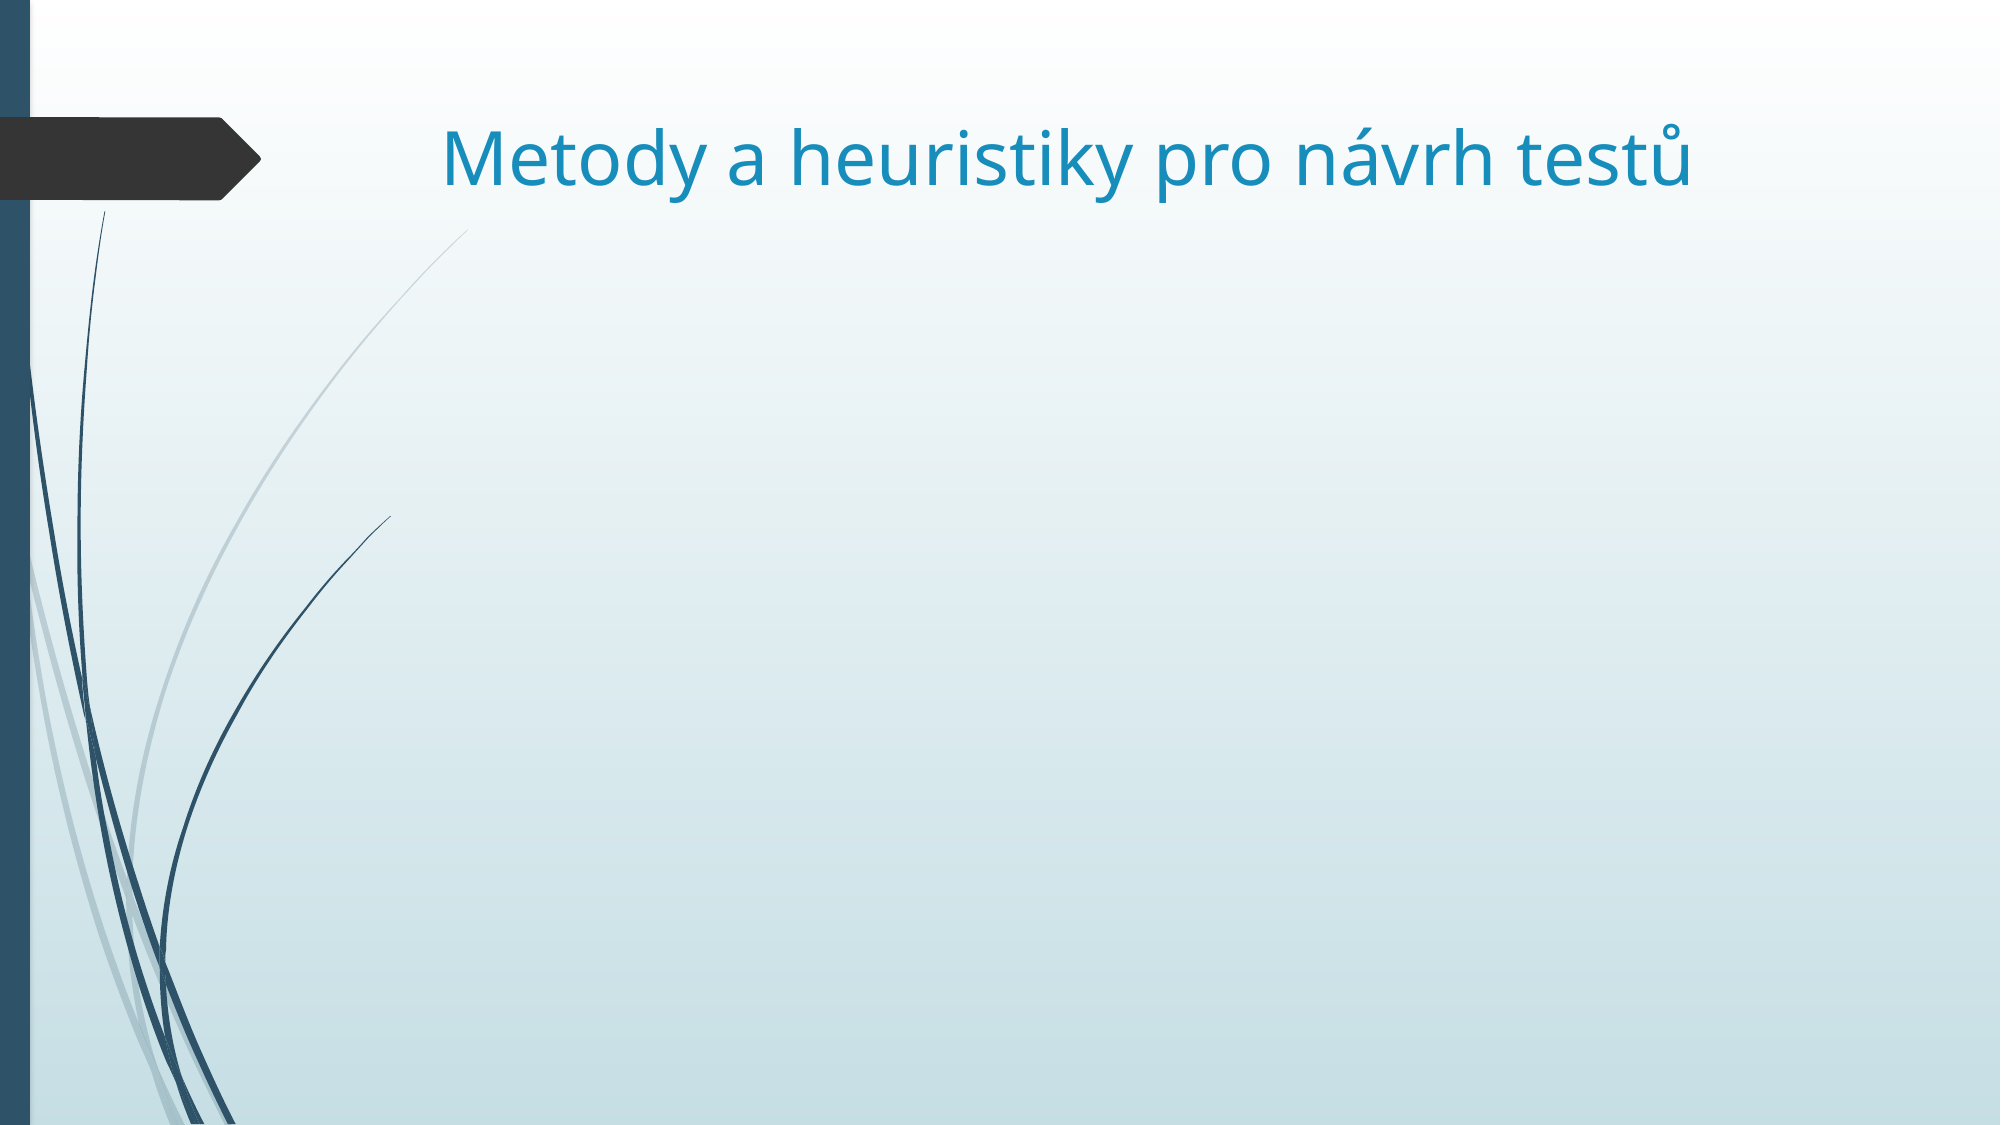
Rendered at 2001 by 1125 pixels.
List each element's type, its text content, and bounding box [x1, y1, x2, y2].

title Metody a heuristiky pro návrh testů [425, 102, 1888, 313]
